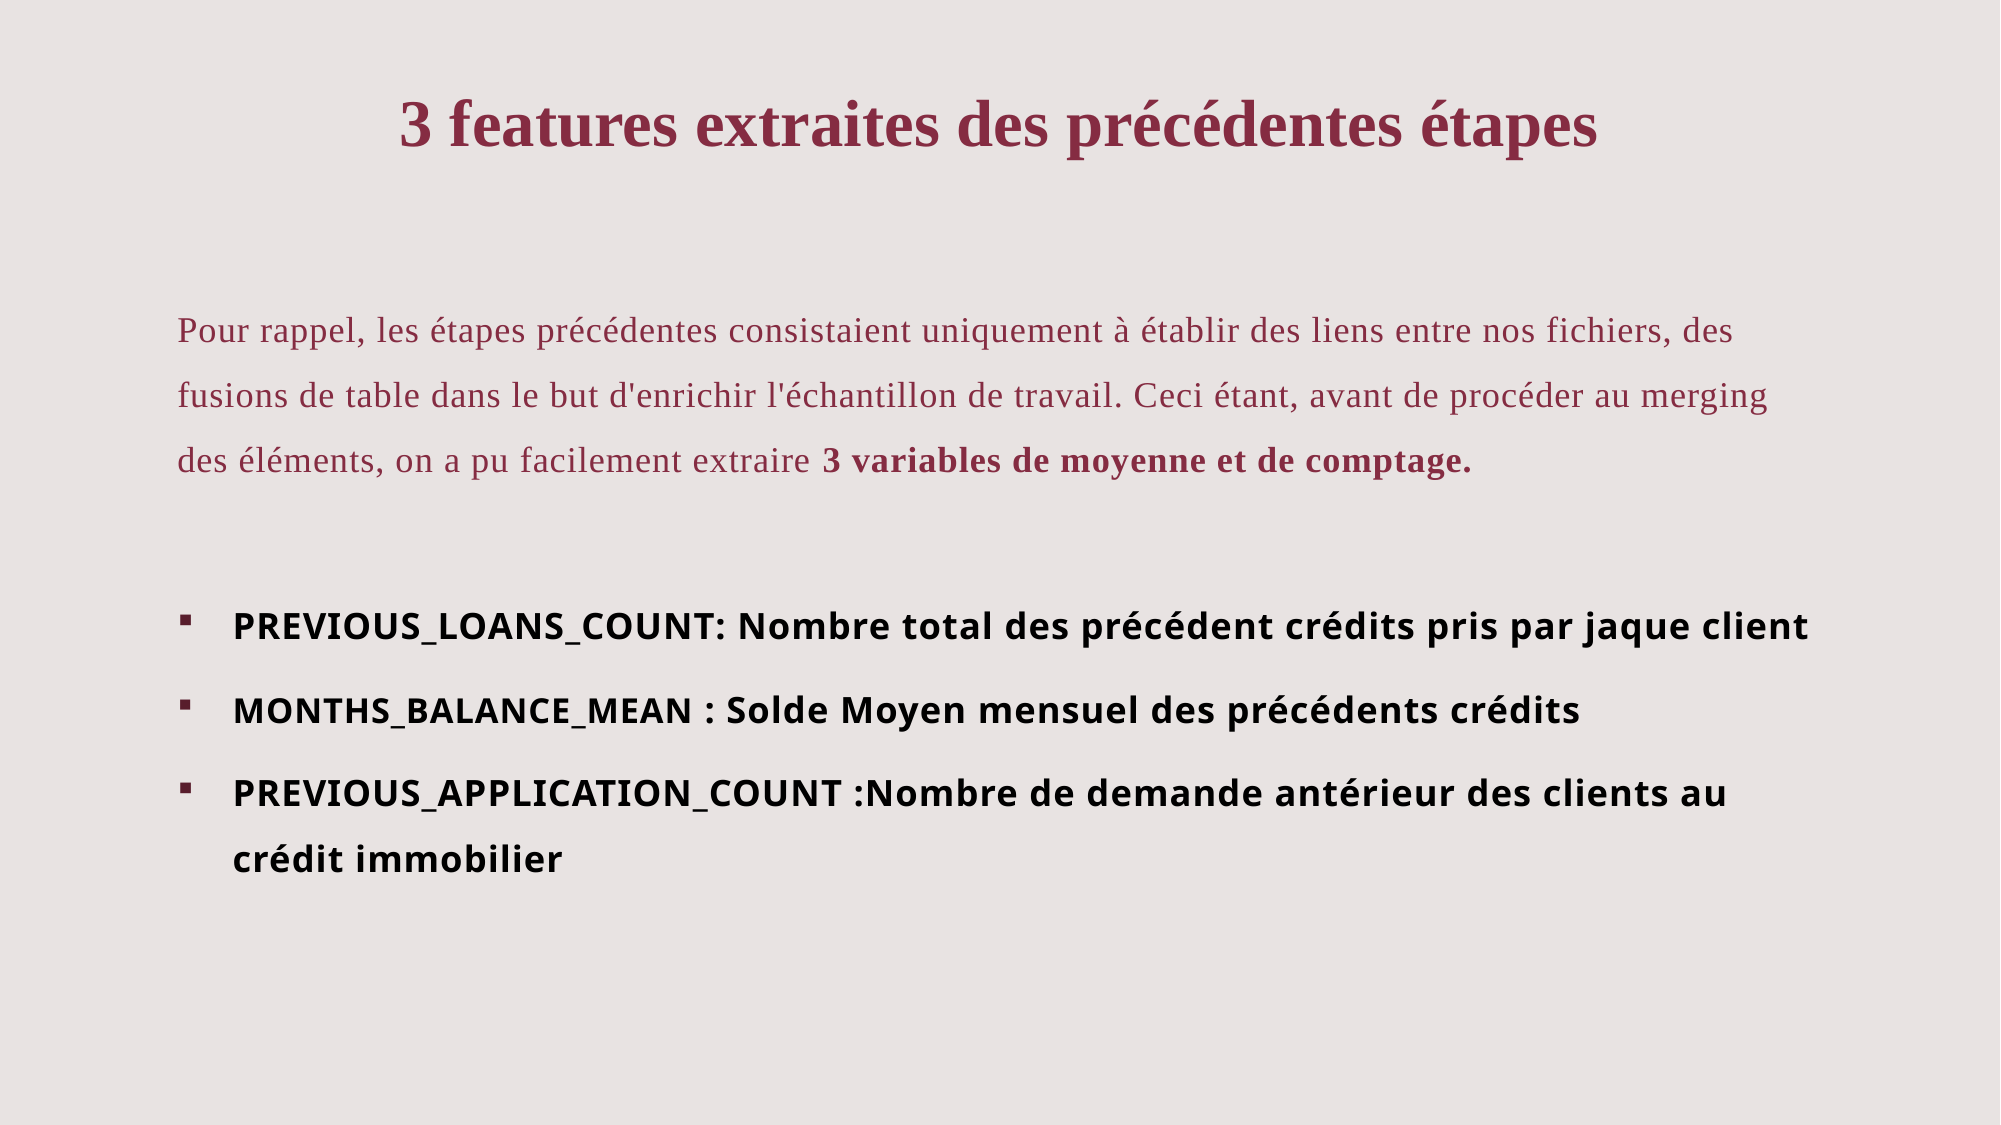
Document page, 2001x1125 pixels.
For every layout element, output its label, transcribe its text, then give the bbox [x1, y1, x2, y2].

title 3 features extraites des précédentes étapes [162, 64, 1838, 248]
list Pour rappel, les étapes précédentes consistaient uniquement à établir des liens entre nos fichiers, des fusions de table dans le but d'enrichir l'échantillon de travail. Ceci étant, avant de procéder au merging des éléments, on a pu facilement extraire 3 variables de moyenne et de comptage. PREVIOUS_LOANS_COUNT: Nombre total des précédent crédits pris par jaque client MONTHS_BALANCE_MEAN : Solde Moyen mensuel des précédents crédits PREVIOUS_APPLICATION_COUNT :Nombre de demande antérieur des clients au crédit immobilier [162, 276, 1838, 940]
